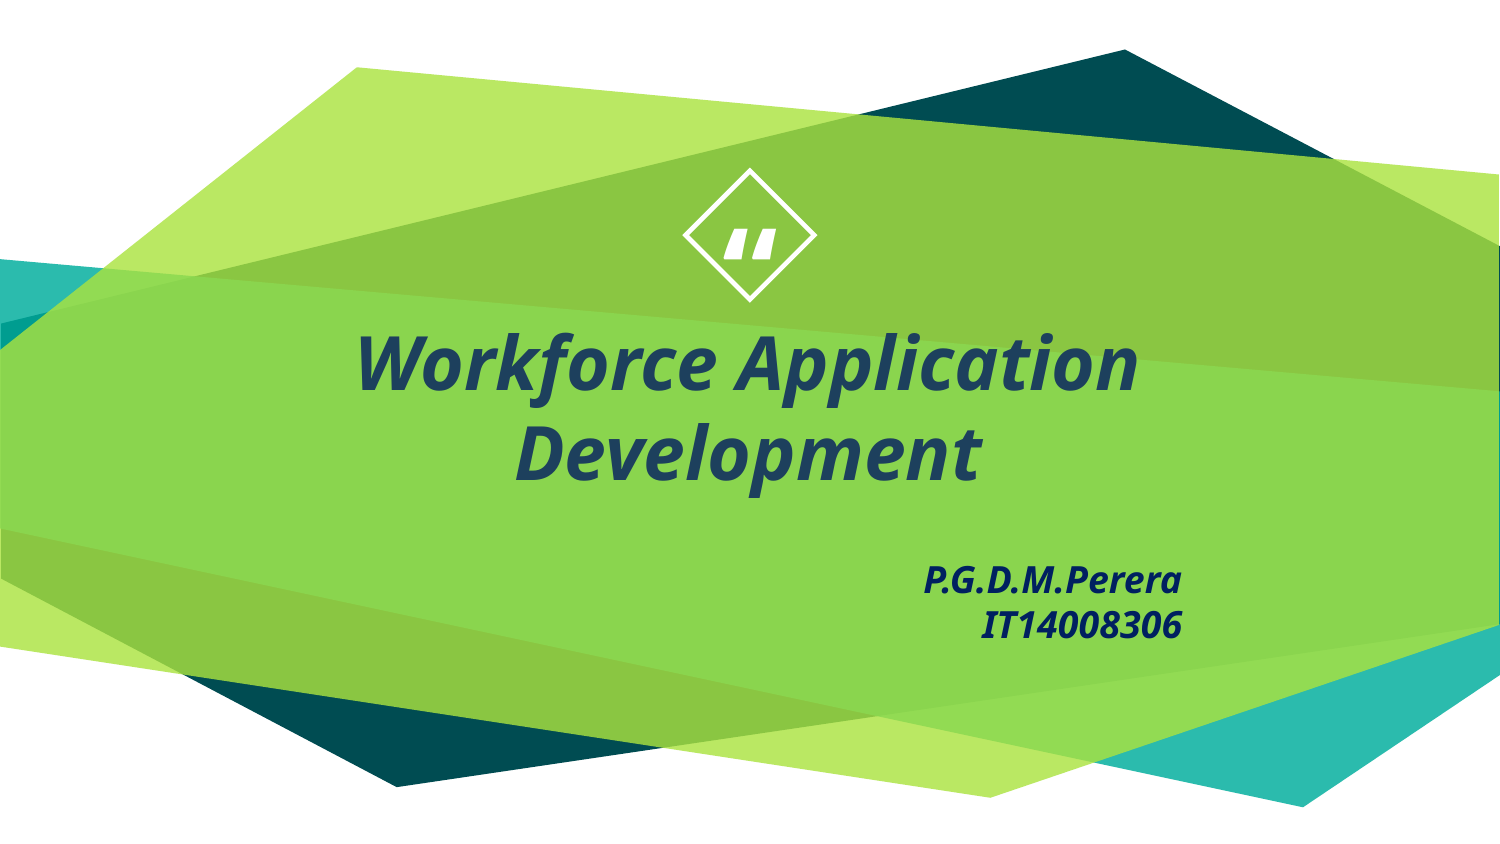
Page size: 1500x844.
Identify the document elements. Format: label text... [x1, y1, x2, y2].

list Workforce Application Development P.G.D.M.Perera IT14008306 [299, 443, 1198, 579]
